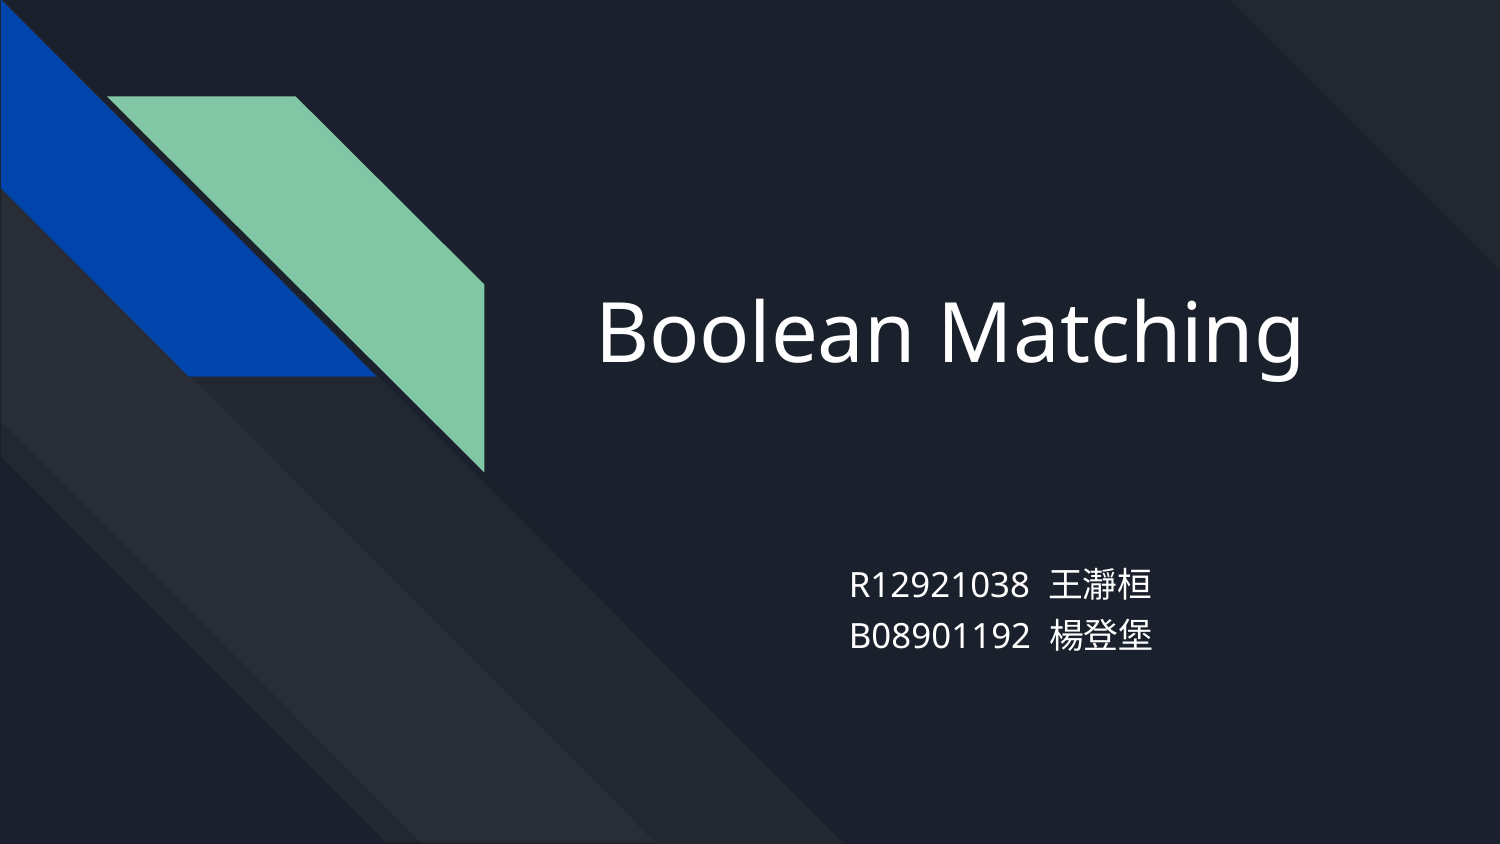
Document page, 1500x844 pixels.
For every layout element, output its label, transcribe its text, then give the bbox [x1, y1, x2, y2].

subtitle R12921038 王瀞桓 B08901192 楊登堡 [833, 542, 1195, 674]
title Boolean Matching [580, 258, 1404, 518]
